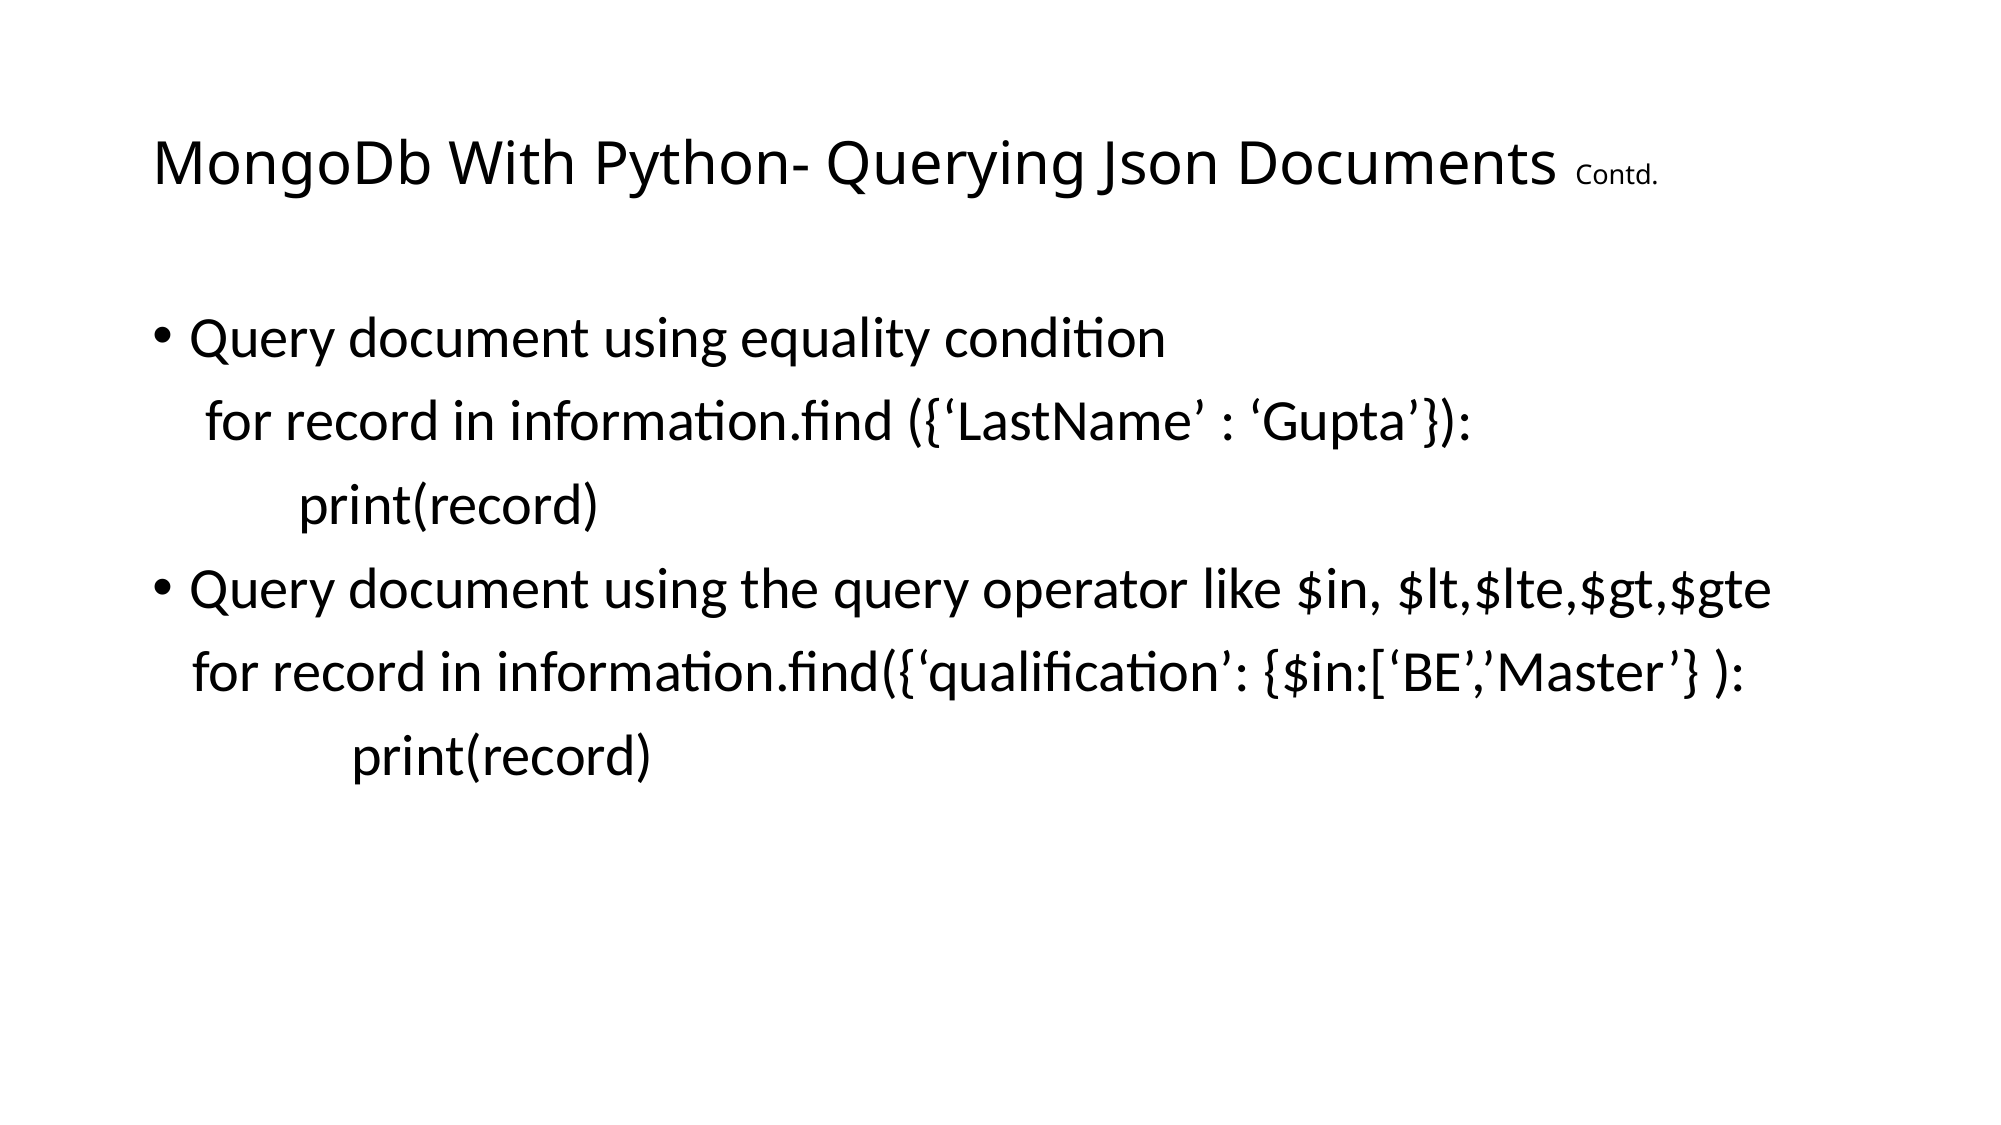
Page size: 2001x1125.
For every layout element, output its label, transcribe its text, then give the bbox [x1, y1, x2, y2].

list Query document using equality condition for record in information.find ({‘LastName’ : ‘Gupta’}): print(record) Query document using the query operator like $in, $lt,$lte,$gt,$gte for record in information.find({‘qualification’: {$in:[‘BE’,’Master’} ): print(record) [137, 299, 1863, 1014]
title MongoDb With Python- Querying Json Documents Contd. [137, 59, 1863, 278]
